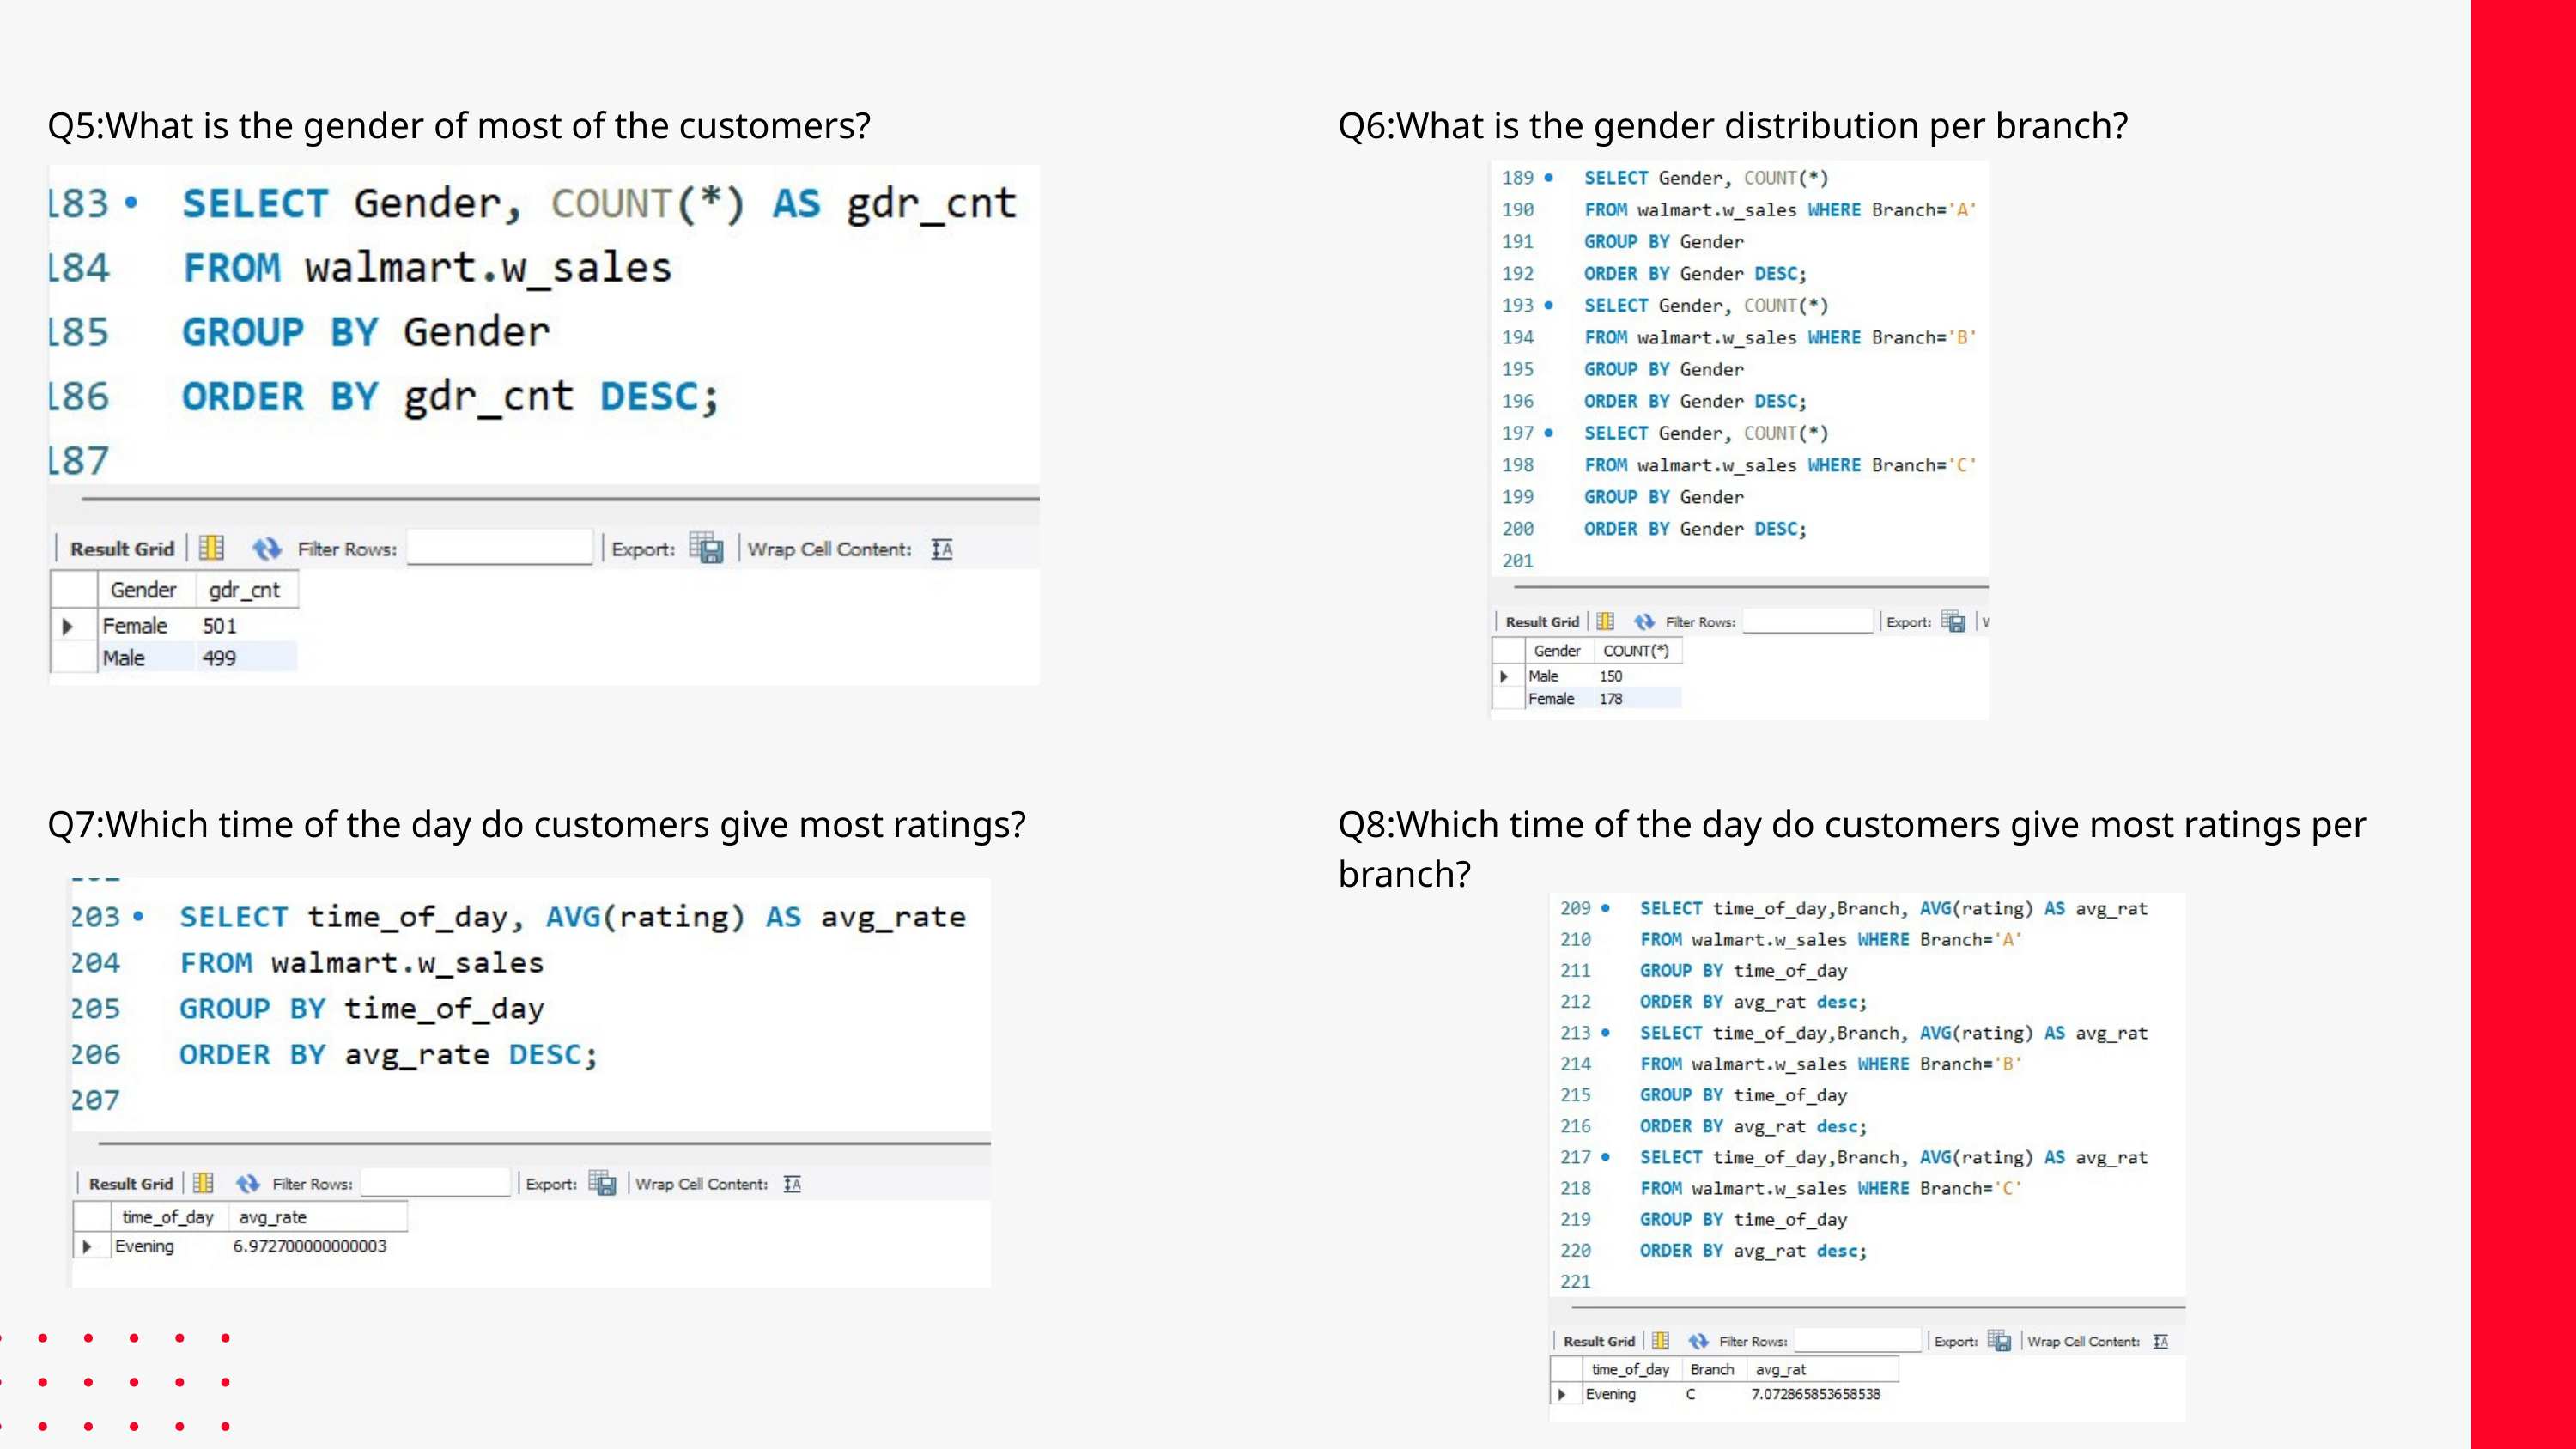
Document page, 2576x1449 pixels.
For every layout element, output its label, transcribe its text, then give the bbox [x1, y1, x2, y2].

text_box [2470, 0, 2576, 1449]
text_box Q8:Which time of the day do customers give most ratings per branch? [1338, 794, 2397, 894]
text_box [1547, 894, 2186, 1422]
text_box [46, 165, 1040, 685]
text_box Q6:What is the gender distribution per branch? [1338, 95, 2184, 146]
text_box Q7:Which time of the day do customers give most ratings? [46, 794, 1106, 845]
text_box Q5:What is the gender of most of the customers? [46, 95, 920, 146]
text_box [65, 878, 992, 1288]
text_box [1486, 161, 1990, 720]
text_box [0, 1333, 230, 1449]
